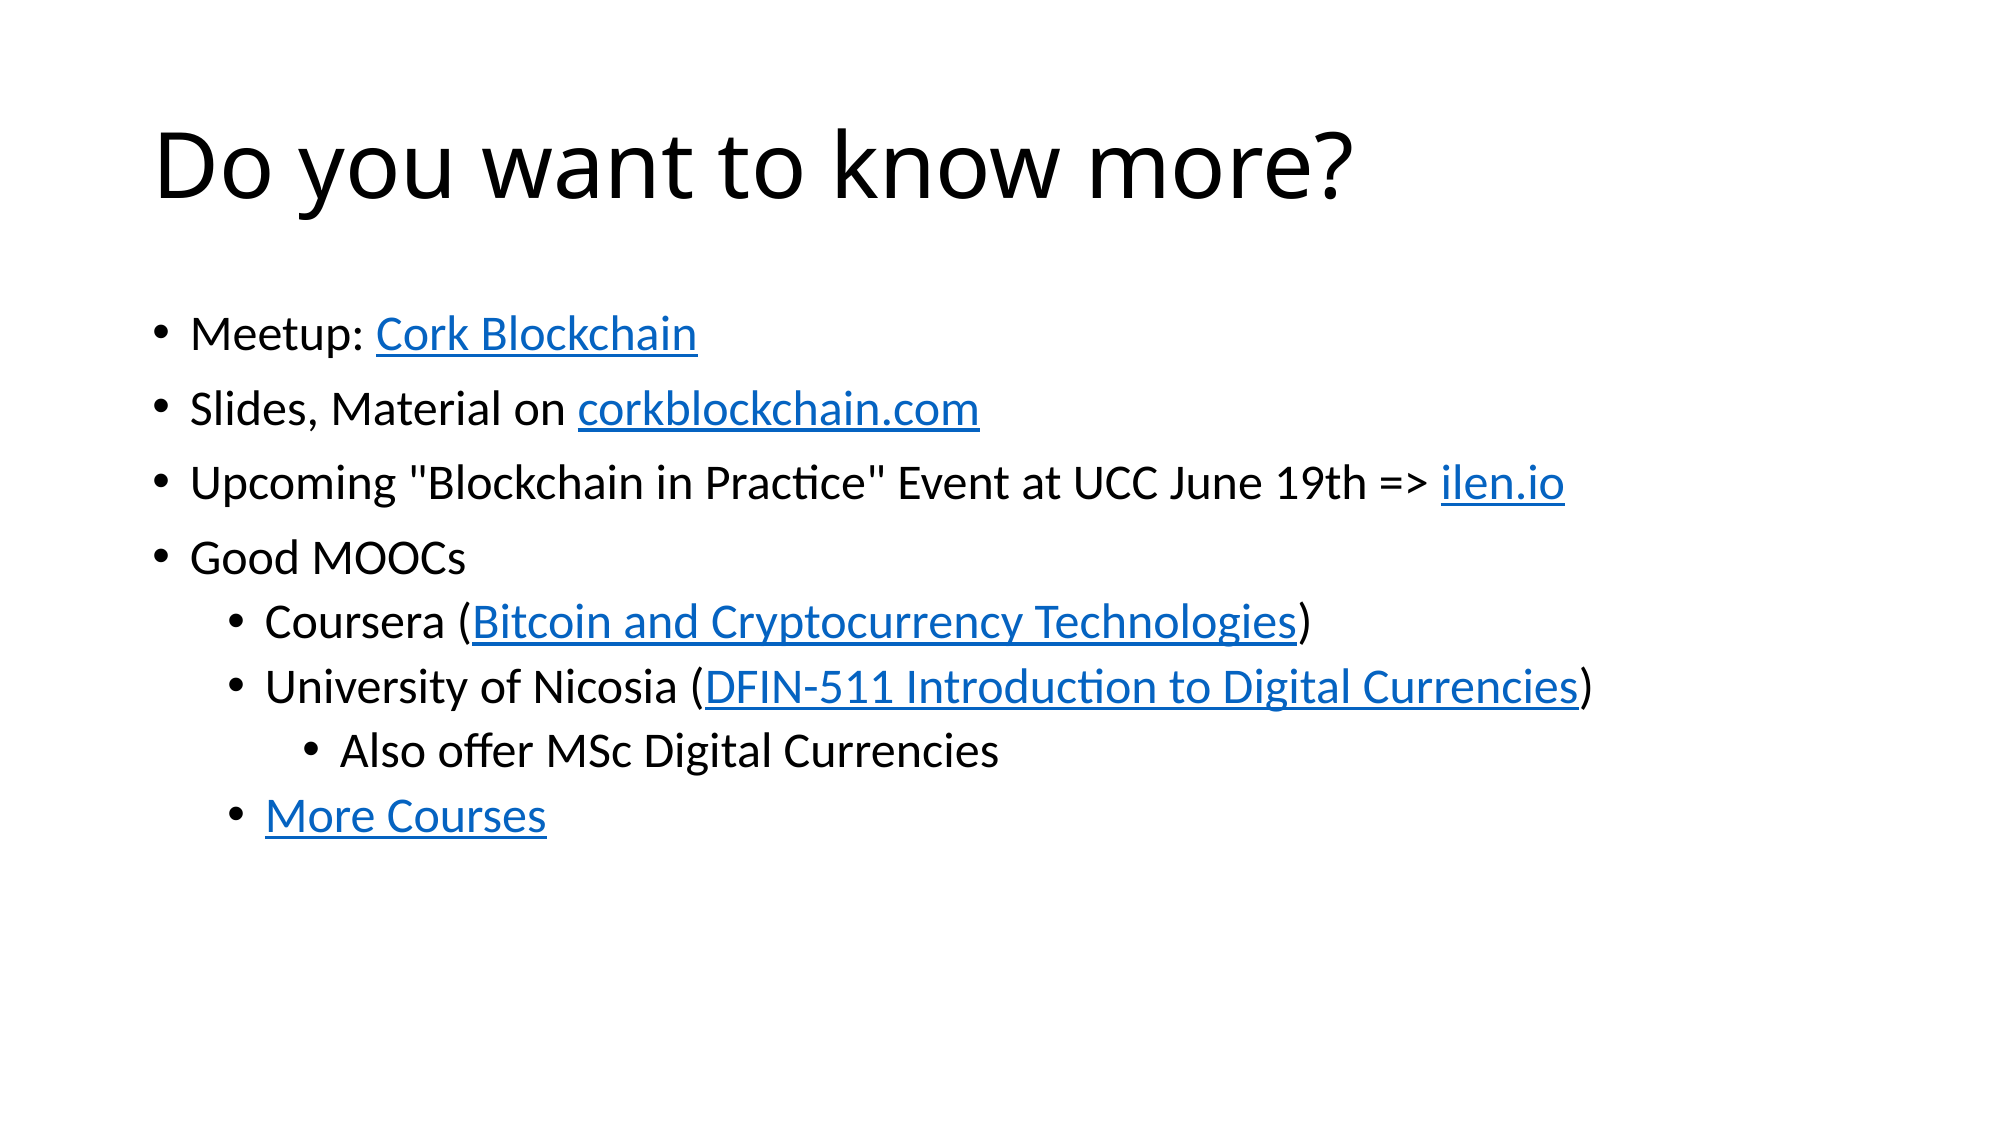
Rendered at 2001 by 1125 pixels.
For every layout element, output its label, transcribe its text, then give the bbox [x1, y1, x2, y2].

title Do you want to know more? [137, 59, 1863, 278]
list Meetup: Cork Blockchain Slides, Material on corkblockchain.com Upcoming "Blockchain in Practice" Event at UCC June 19th => ilen.io Good MOOCs Coursera (Bitcoin and Cryptocurrency Technologies) University of Nicosia (DFIN-511 Introduction to Digital Currencies) Also offer MSc Digital Currencies More Courses [137, 299, 1863, 1014]
